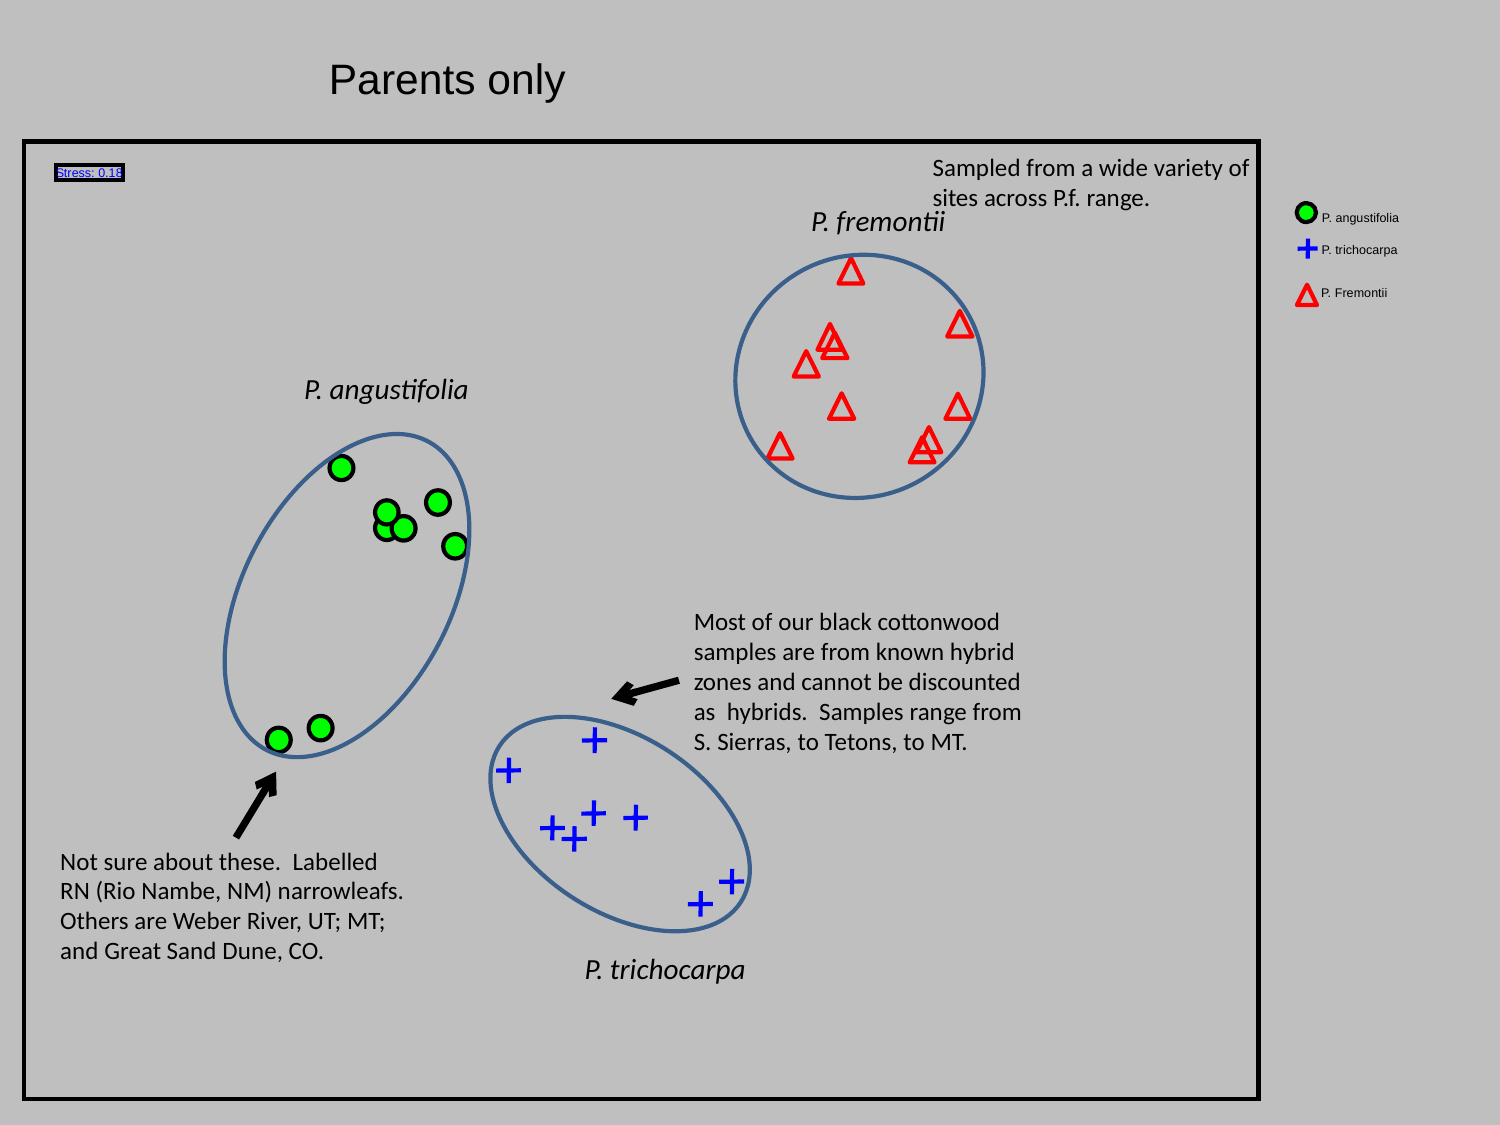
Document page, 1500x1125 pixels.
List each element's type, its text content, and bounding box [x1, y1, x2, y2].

text_box [222, 431, 472, 760]
text_box [488, 714, 752, 934]
text_box [829, 393, 855, 419]
text_box Stress: 0.18 [55, 165, 124, 181]
text_box Not sure about these. Labelled RN (Rio Nambe, NM) narrowleafs. Others are Weber River, UT; MT; and Great Sand Dune, CO. [45, 837, 427, 973]
text_box [1296, 284, 1317, 306]
text_box Sampled from a wide variety of sites across P.f. range. [917, 144, 1299, 219]
text_box [909, 437, 935, 463]
text_box Parents only [328, 51, 951, 103]
text_box [733, 252, 986, 501]
text_box [923, 427, 942, 453]
text_box Most of our black cottonwood samples are from known hybrid zones and cannot be discounted as hybrids. Samples range from S. Sierras, to Tetons, to MT. [678, 598, 1060, 763]
text_box P. trichocarpa [1321, 242, 1398, 258]
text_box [610, 681, 680, 700]
text_box [793, 351, 819, 377]
text_box [822, 332, 848, 359]
text_box P. trichocarpa [569, 942, 761, 993]
text_box [1299, 203, 1316, 223]
text_box P. Fremontii [1320, 285, 1391, 301]
text_box [23, 141, 1259, 1099]
text_box P. angustifolia [1321, 210, 1400, 226]
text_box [222, 784, 290, 825]
text_box P. angustifolia [289, 363, 484, 414]
text_box P. fremontii [796, 195, 961, 245]
